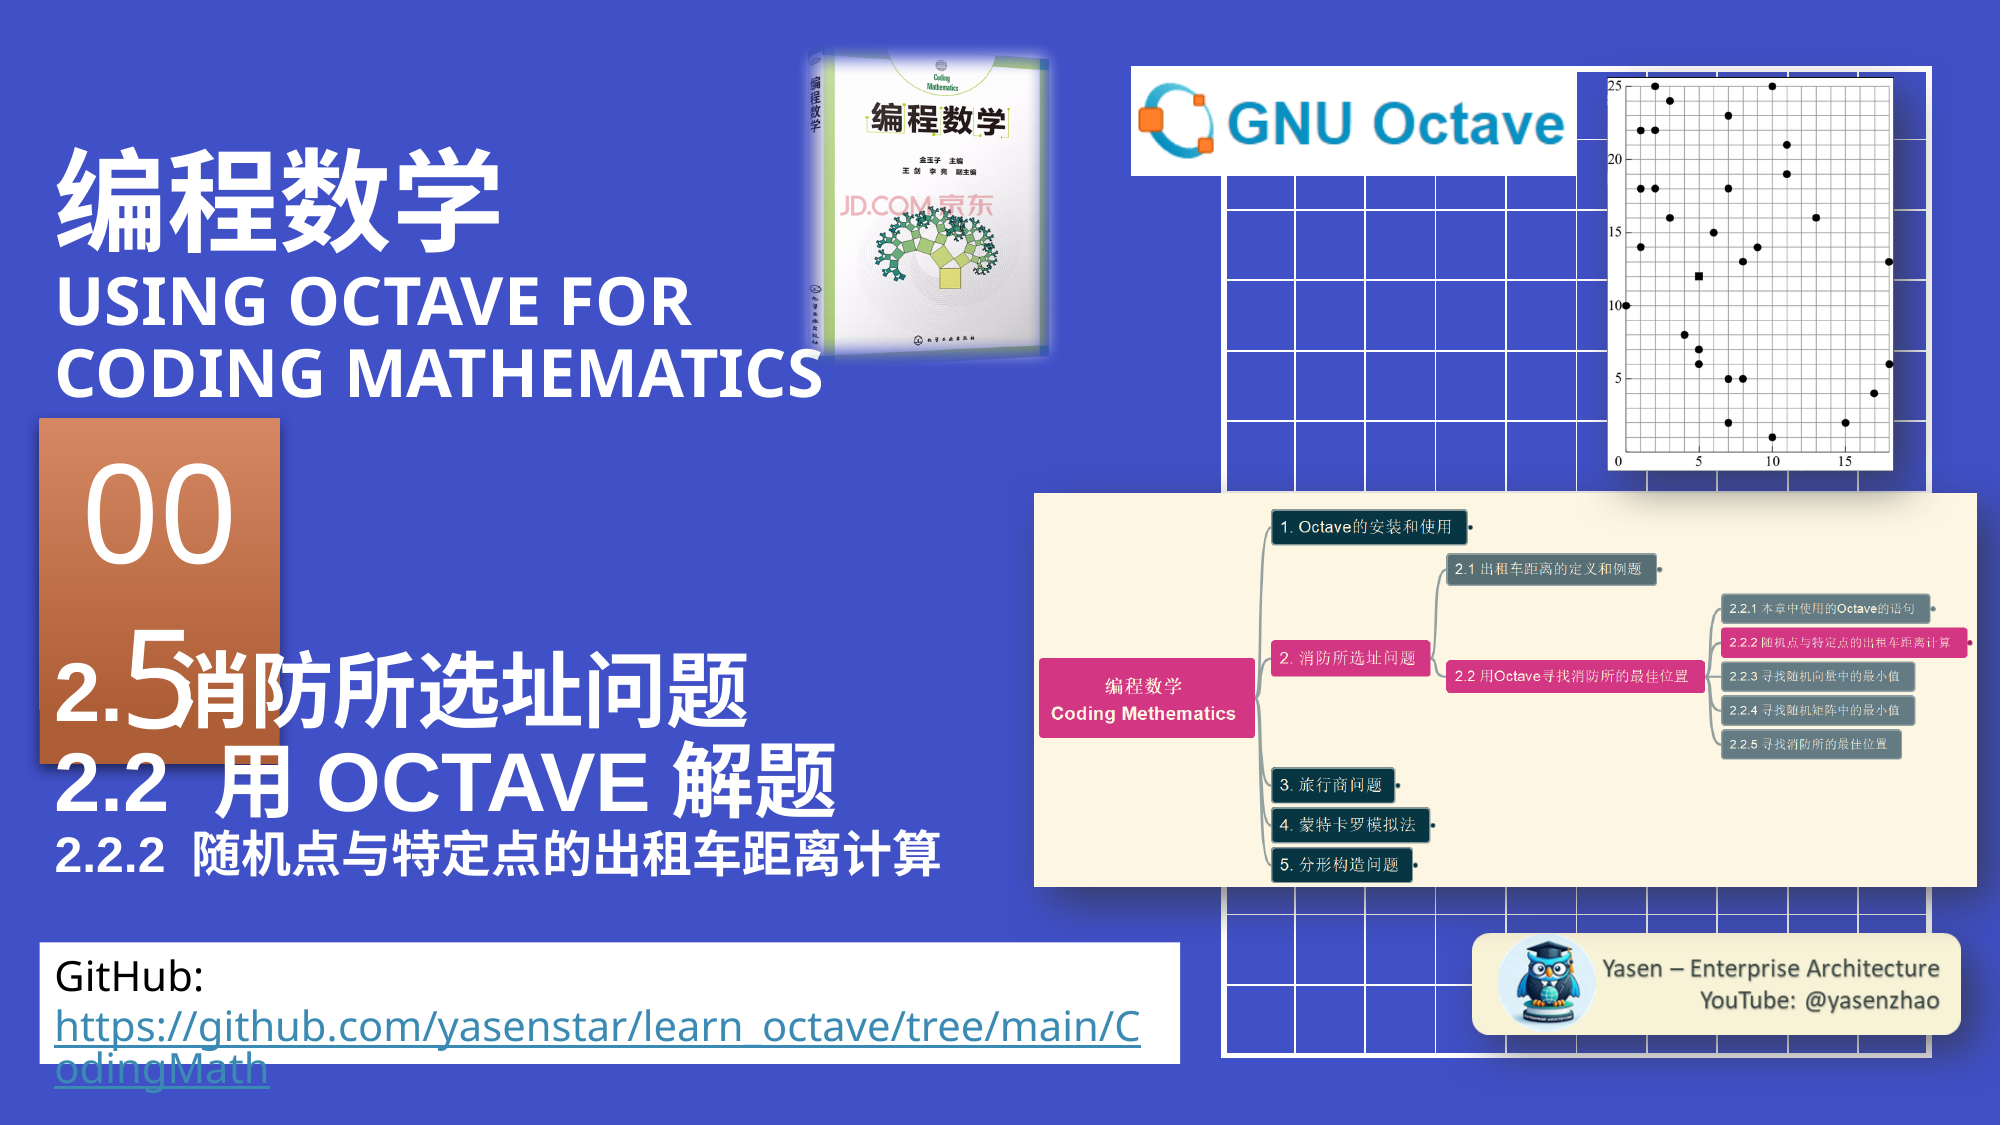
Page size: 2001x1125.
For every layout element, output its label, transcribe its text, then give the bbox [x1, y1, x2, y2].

text_box GitHub: https://github.com/yasenstar/learn_octave/tree/main/CodingMath [39, 942, 1181, 1064]
text_box 2. 消防所选址问题 2.2 用Octave解题 2.2.2 随机点与特定点的出租车距离计算 [39, 622, 1026, 911]
picture [1471, 932, 1961, 1036]
title 编程数学 Using Octave for Coding Mathematics [39, 55, 885, 420]
picture [1607, 77, 1895, 471]
picture [795, 39, 1063, 370]
text_box 005 [39, 418, 280, 622]
picture [1130, 65, 1577, 177]
picture [1034, 493, 1977, 888]
